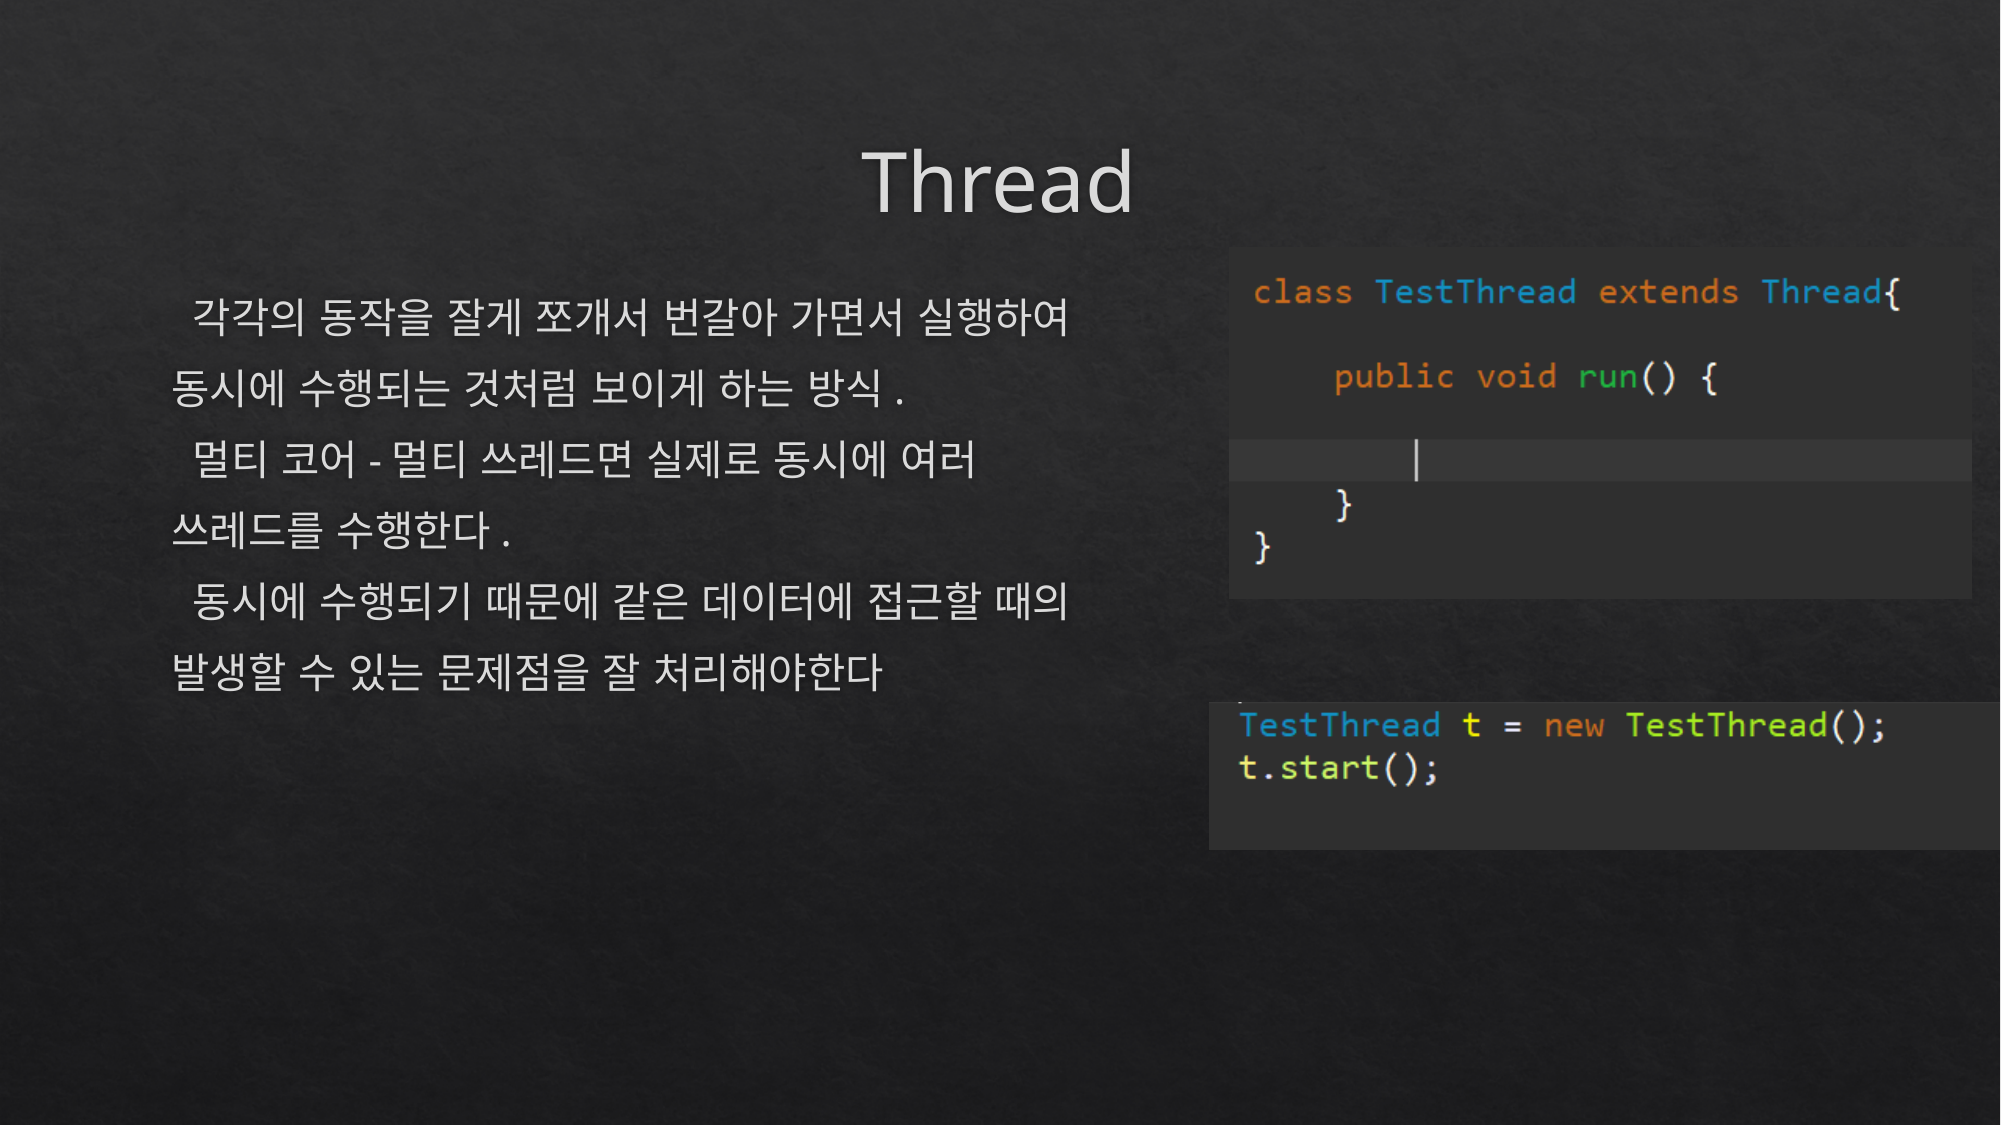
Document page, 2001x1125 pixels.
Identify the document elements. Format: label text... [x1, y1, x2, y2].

picture [1209, 702, 2000, 851]
title Thread [149, 99, 1849, 260]
picture [1228, 247, 1972, 600]
list 각각의 동작을 잘게 쪼개서 번갈아 가면서 실행하여 동시에 수행되는 것처럼 보이게 하는 방식. 멀티 코어-멀티 쓰레드면 실제로 동시에 여러 쓰레드를 수행한다. 동시에 수행되기 때문에 같은 데이터에 접근할 때의 발생할 수 있는 문제점을 잘 처리해야한다 [149, 284, 1849, 950]
